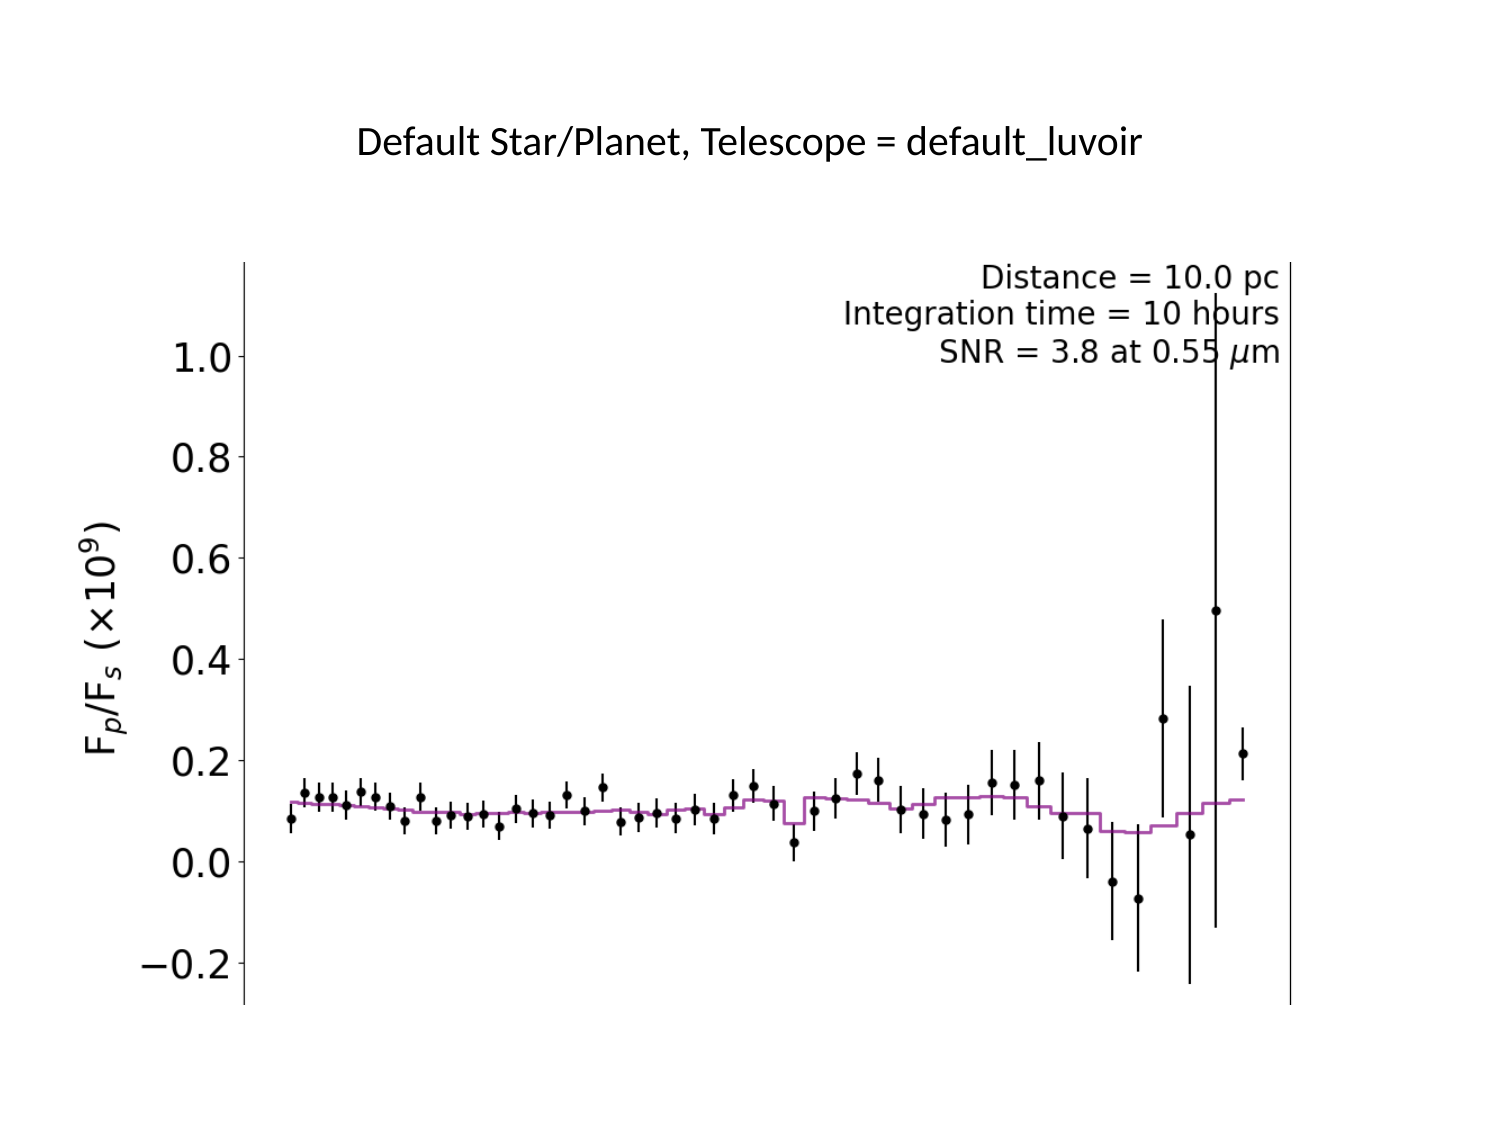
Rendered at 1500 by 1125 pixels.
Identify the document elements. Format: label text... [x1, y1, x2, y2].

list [74, 262, 1426, 1006]
title Default Star/Planet, Telescope = default_luvoir [75, 45, 1425, 233]
